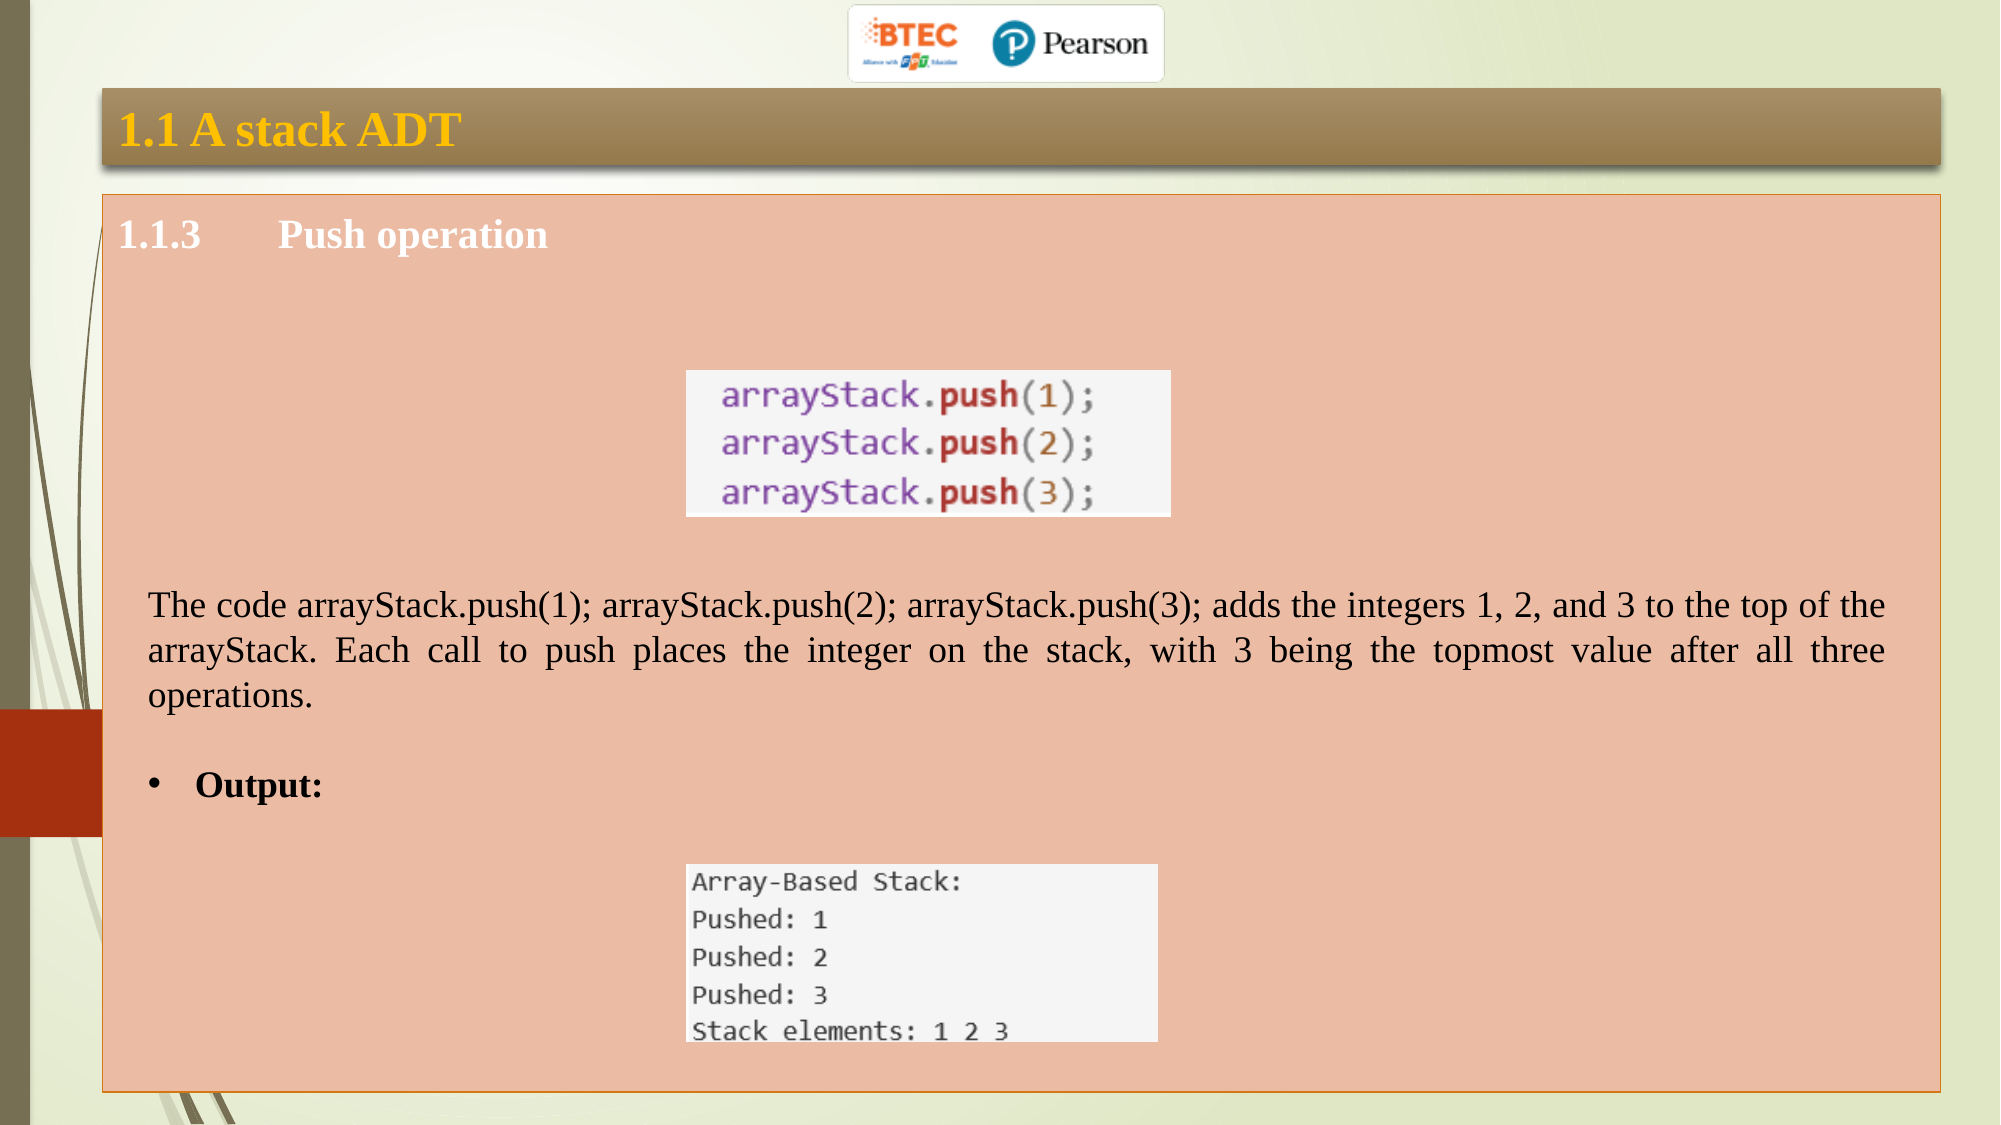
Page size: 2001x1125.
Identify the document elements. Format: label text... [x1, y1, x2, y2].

picture [686, 369, 1171, 517]
picture [686, 864, 1158, 1042]
text_box 1.1 A stack ADT [102, 88, 1941, 165]
picture [842, 0, 1171, 90]
text_box The code arrayStack.push(1); arrayStack.push(2); arrayStack.push(3); adds the integers 1, 2, and 3 to the top of the arrayStack. Each call to push places the integer on the stack, with 3 being the topmost value after all three operations. Output: [133, 572, 1904, 813]
subtitle 1.1.3 Push operation [102, 194, 1941, 1093]
